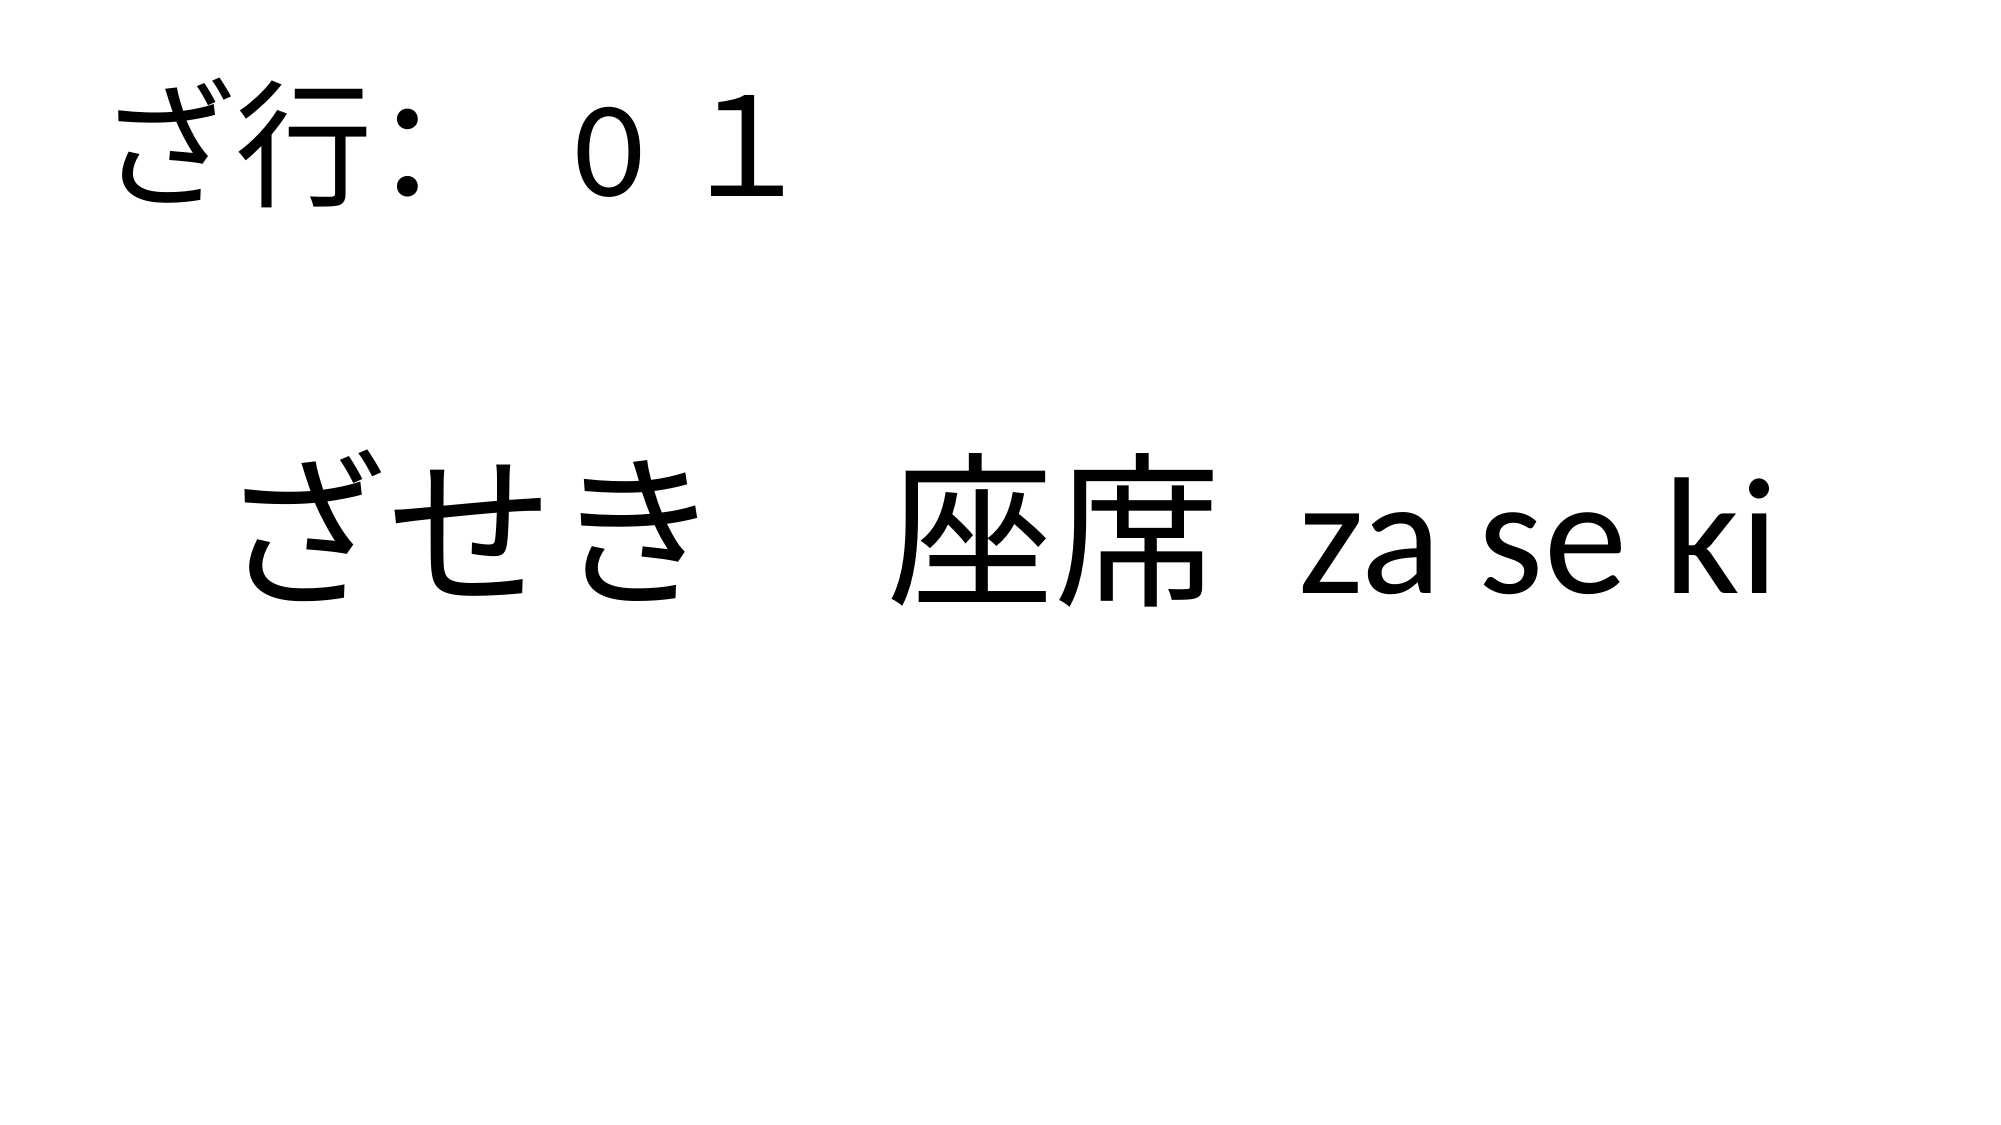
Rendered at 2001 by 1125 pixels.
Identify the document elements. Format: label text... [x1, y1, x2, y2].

text_box ざ行： 0１ [79, 77, 834, 228]
title ざせき 座席 za se ki [137, 428, 1863, 652]
